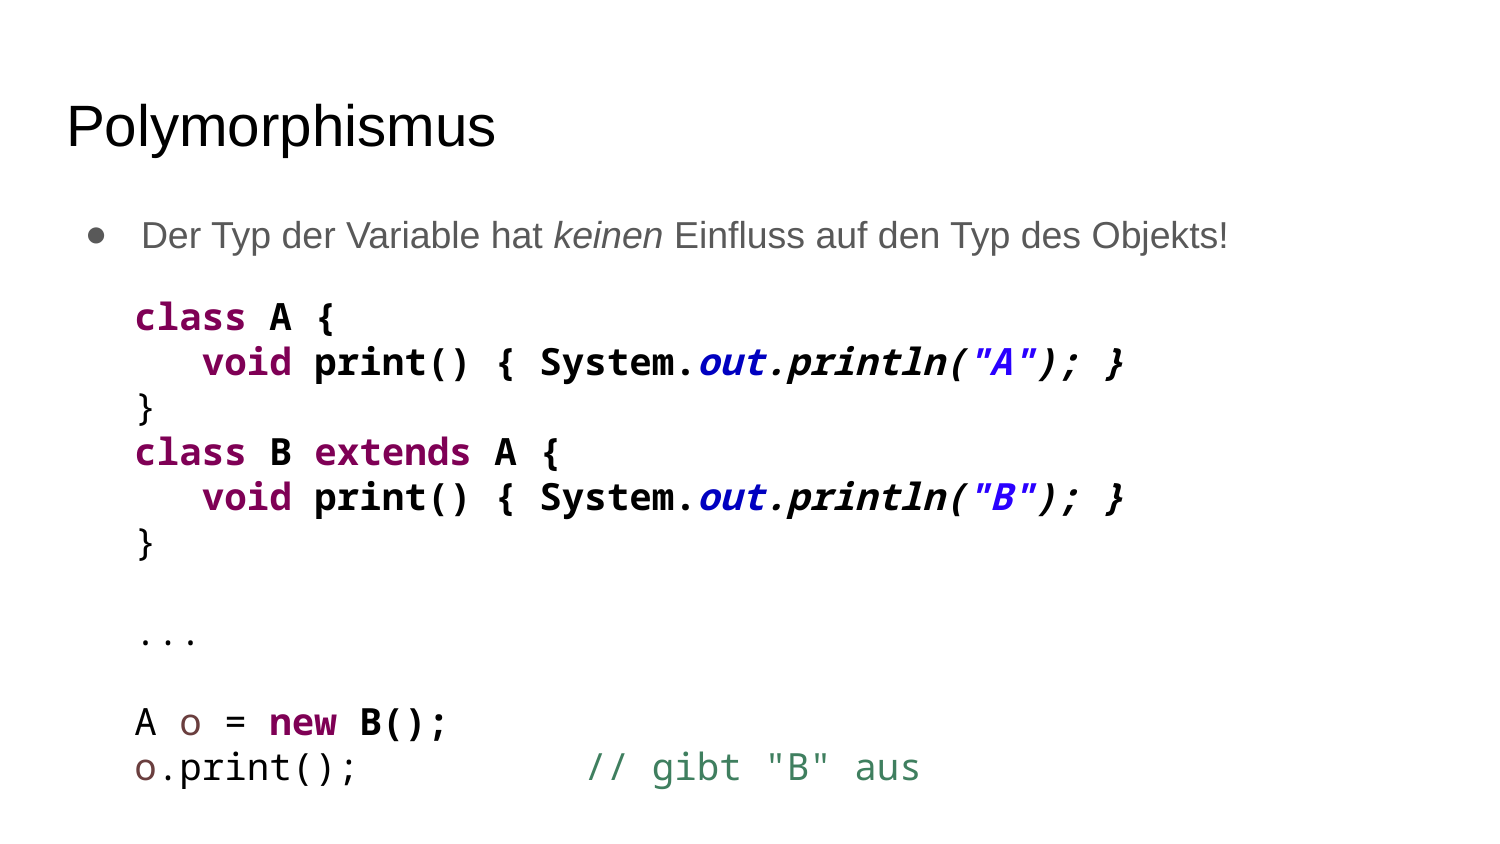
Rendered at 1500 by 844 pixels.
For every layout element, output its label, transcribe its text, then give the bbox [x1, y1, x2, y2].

text_box class A { void print() { System.out.println("A"); } } class B extends A { void print() { System.out.println("B"); } } ... A o = new B(); o.print(); // gibt "B" aus [119, 285, 1412, 796]
list Der Typ der Variable hat keinen Einfluss auf den Typ des Objekts! [51, 189, 1449, 750]
title Polymorphismus [51, 72, 1449, 167]
